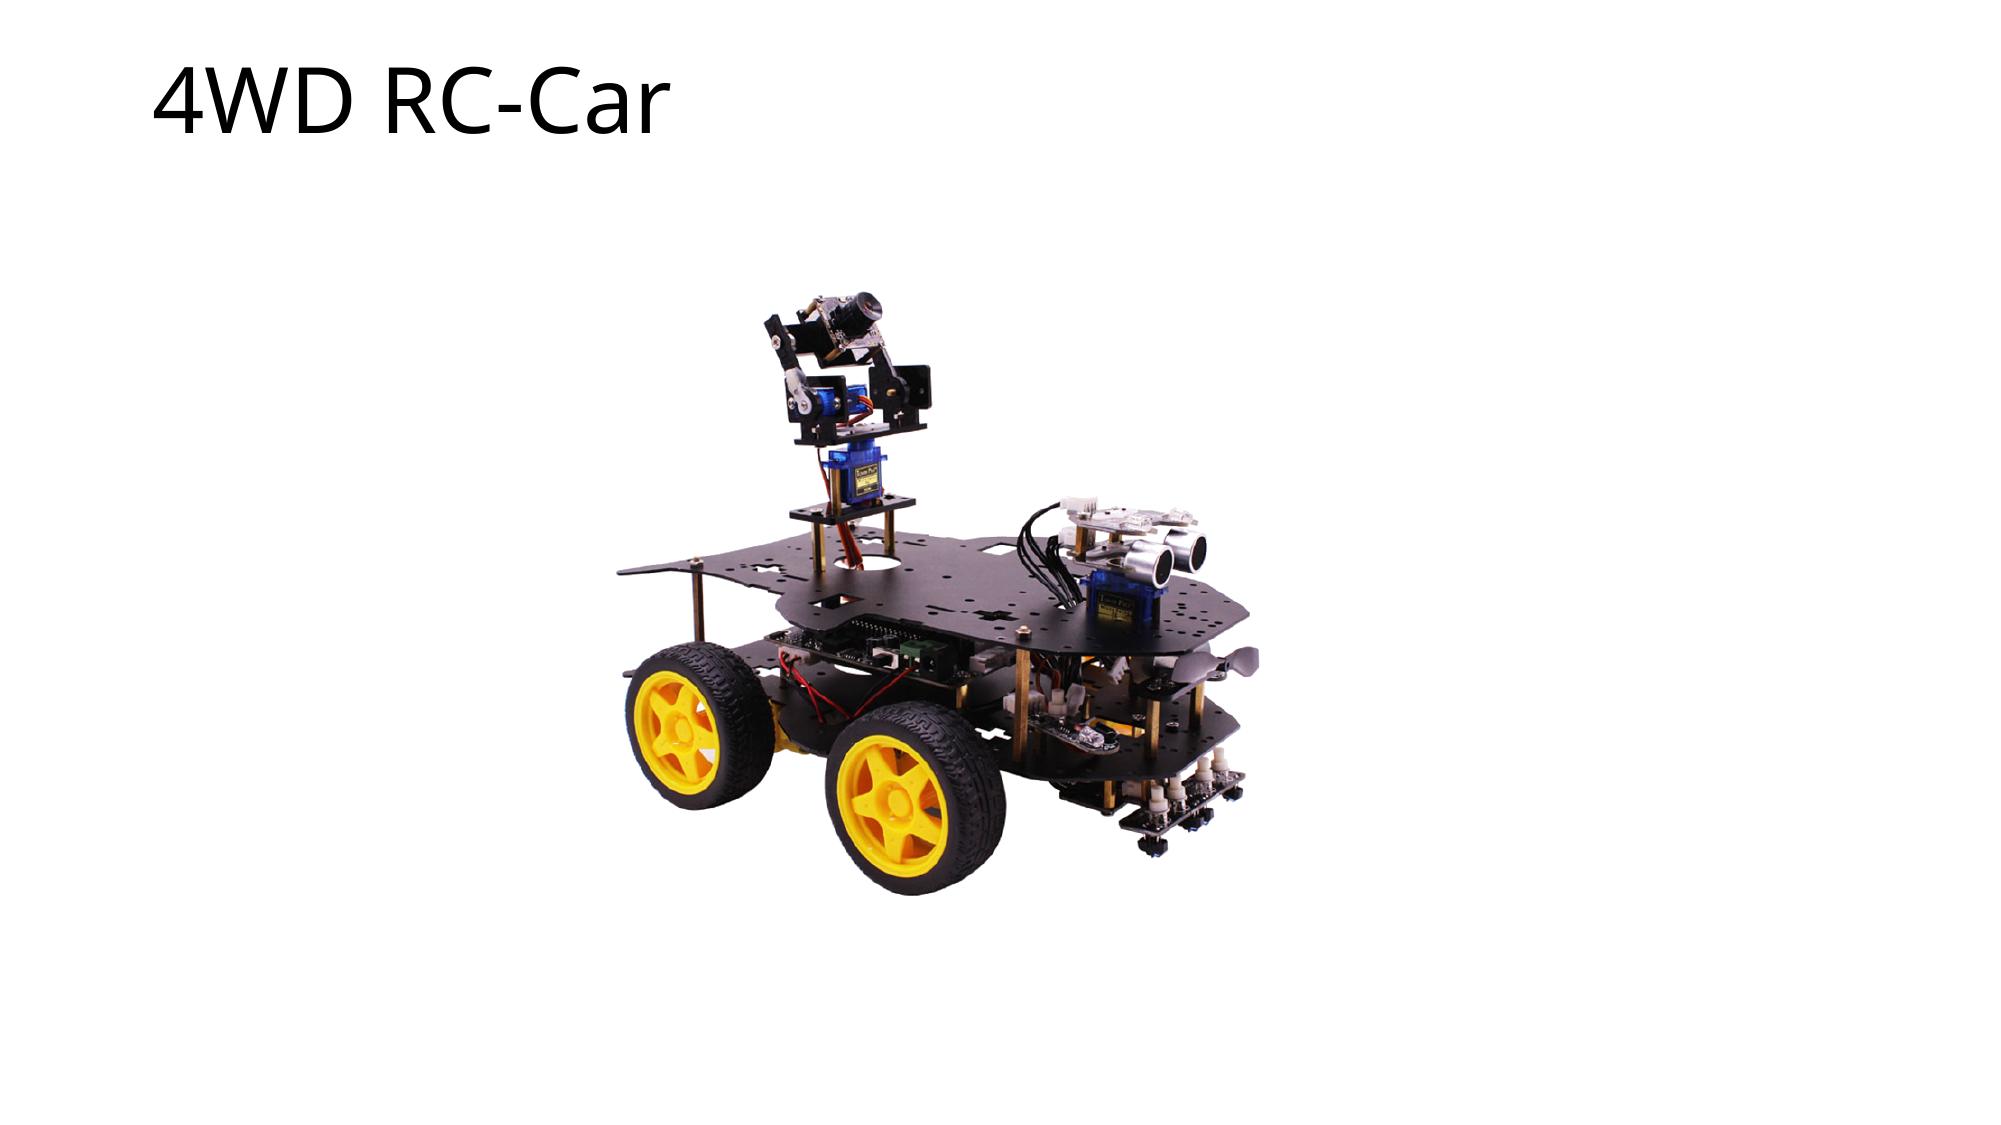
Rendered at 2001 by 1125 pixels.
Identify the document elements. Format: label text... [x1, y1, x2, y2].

title 4WD RC-Car [137, 35, 1863, 172]
picture [586, 217, 1308, 940]
